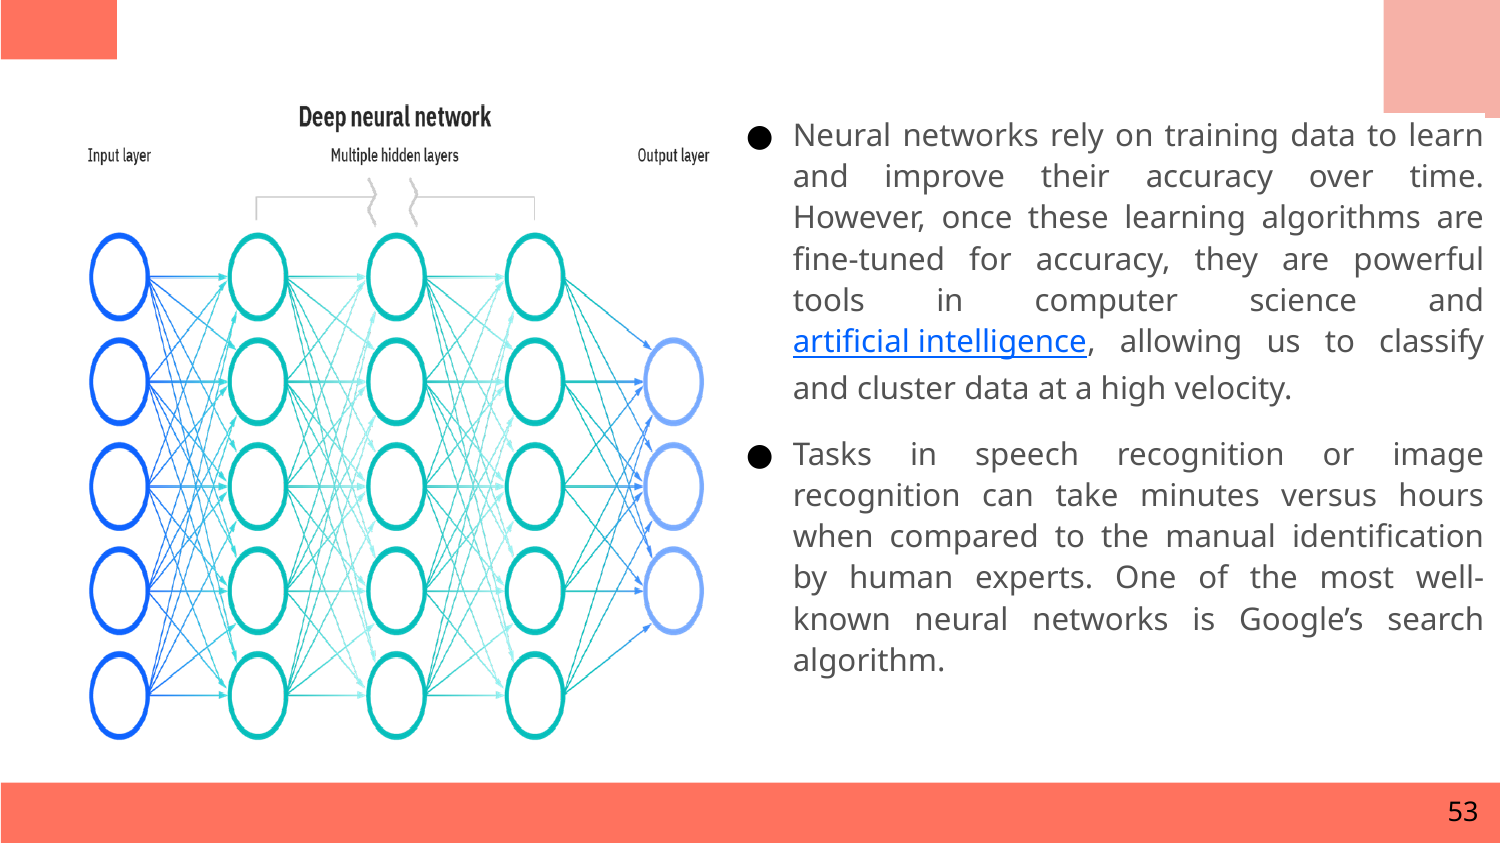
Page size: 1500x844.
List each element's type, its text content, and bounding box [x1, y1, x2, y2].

picture [50, 71, 732, 780]
slide_number 53 [1403, 779, 1494, 844]
list Neural networks rely on training data to learn and improve their accuracy over time. However, once these learning algorithms are fine-tuned for accuracy, they are powerful tools in computer science and artificial intelligence, allowing us to classify and cluster data at a high velocity. Tasks in speech recognition or image recognition can take minutes versus hours when compared to the manual identification by human experts. One of the most well-known neural networks is Google’s search algorithm. [737, 96, 1500, 734]
